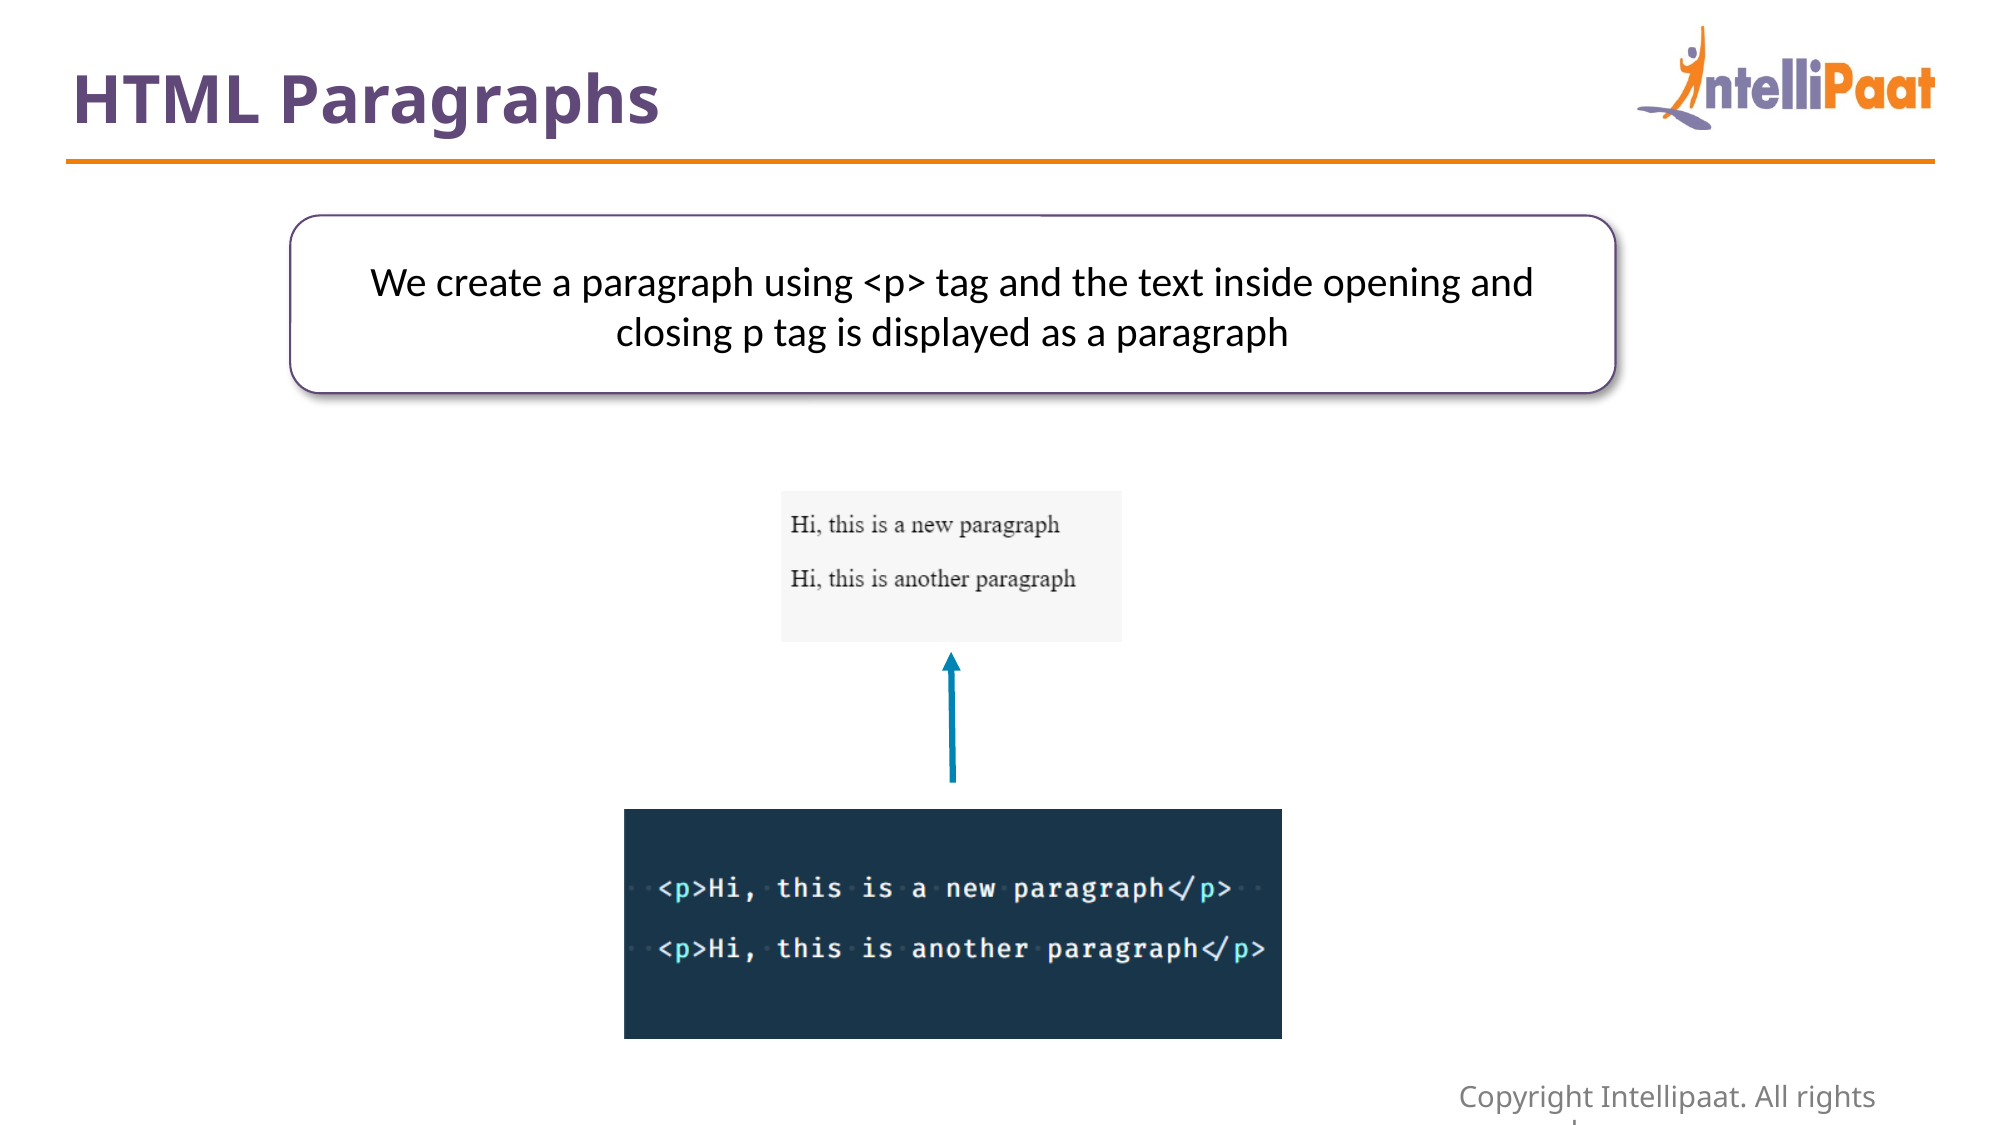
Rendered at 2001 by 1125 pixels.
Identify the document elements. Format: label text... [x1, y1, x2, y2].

picture [623, 809, 1282, 1039]
picture [780, 491, 1122, 642]
text_box We create a paragraph using <p> tag and the text inside opening and closing p tag is displayed as a paragraph [290, 215, 1616, 394]
picture [1637, 26, 1935, 130]
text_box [950, 651, 954, 783]
text_box HTML Paragraphs [71, 33, 1492, 160]
